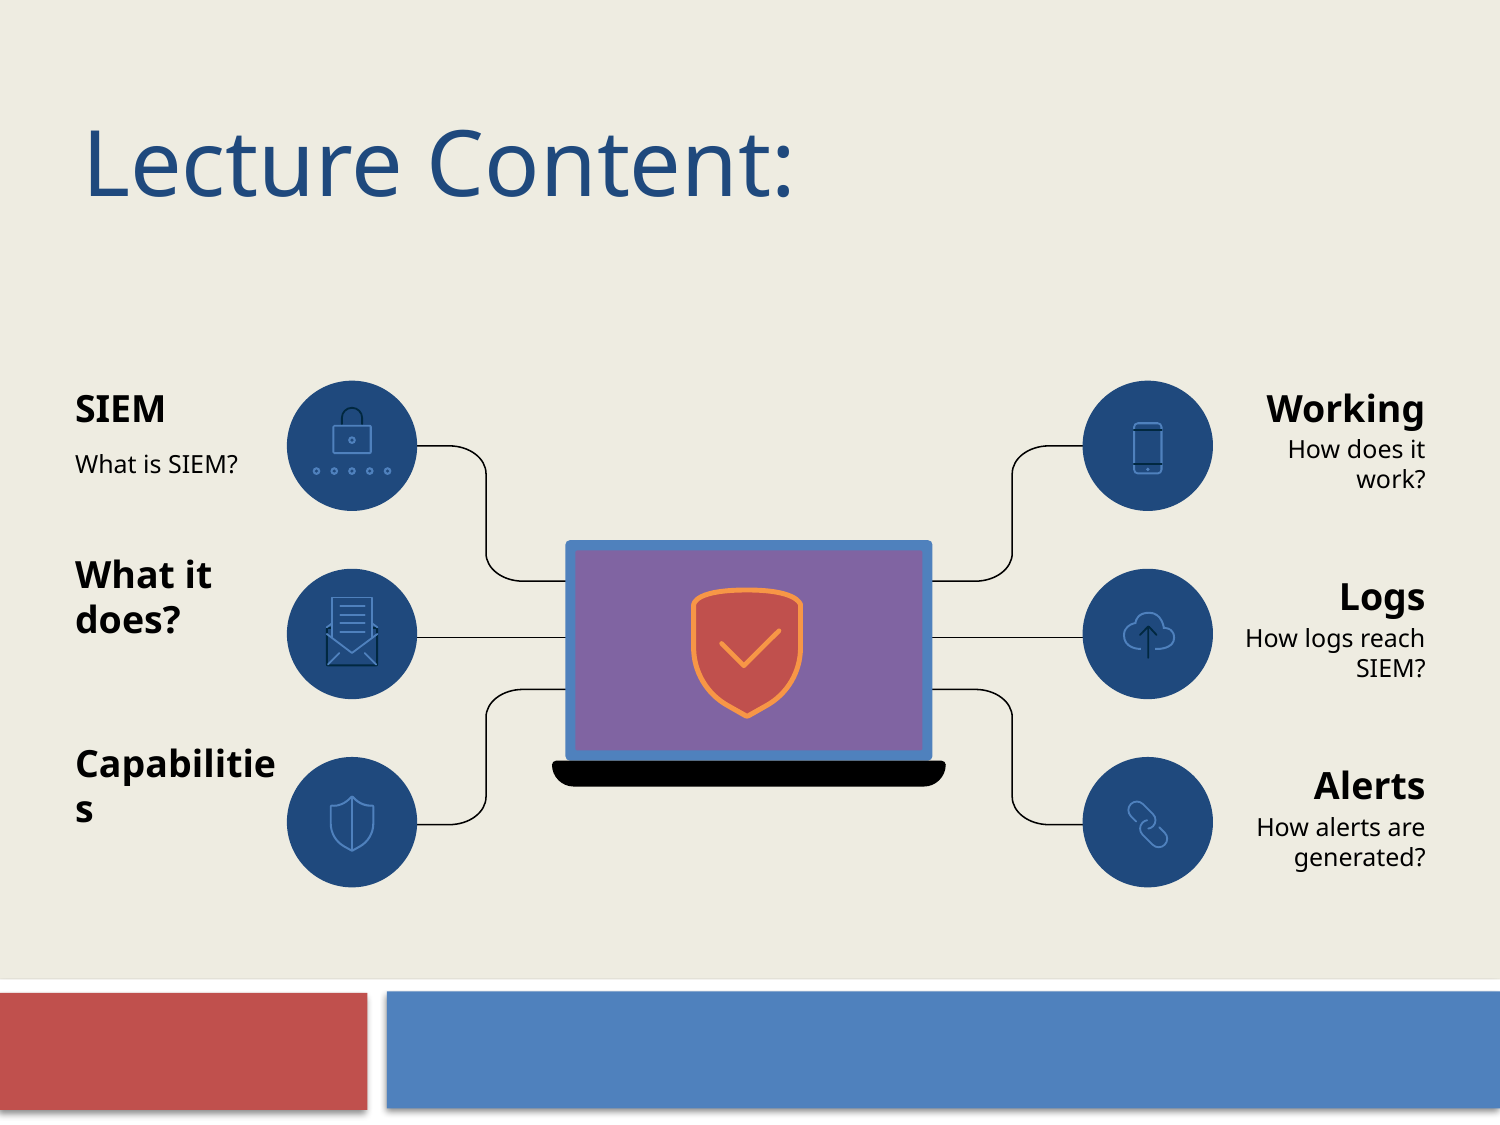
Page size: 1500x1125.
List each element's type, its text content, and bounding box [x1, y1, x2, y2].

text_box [74, 390, 283, 501]
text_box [1217, 579, 1426, 690]
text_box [1217, 390, 1426, 501]
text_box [286, 380, 1214, 888]
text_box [74, 767, 283, 878]
title Lecture Content: [67, 90, 1418, 221]
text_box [1217, 767, 1426, 878]
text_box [74, 579, 283, 690]
